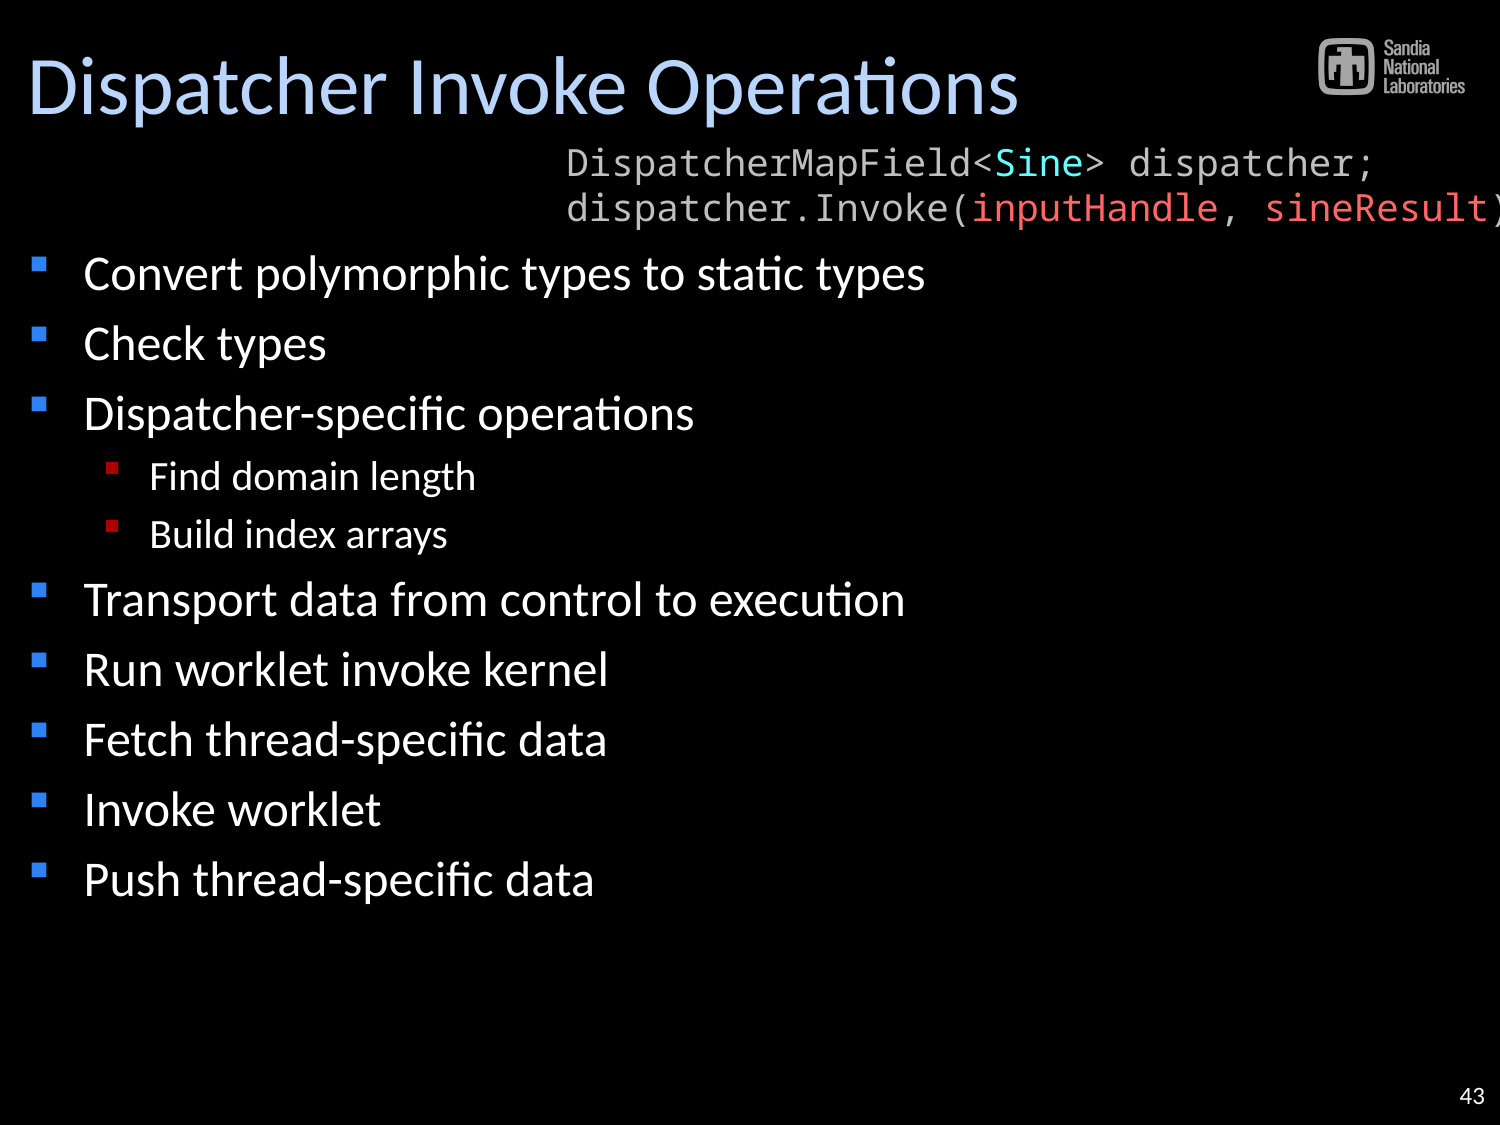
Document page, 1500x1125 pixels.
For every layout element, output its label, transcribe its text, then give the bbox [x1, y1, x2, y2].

picture [1338, 37, 1467, 96]
title Dispatcher Invoke Operations [12, 0, 1338, 162]
list Convert polymorphic types to static types Check types Dispatcher-specific operations Find domain length Build index arrays Transport data from control to execution Run worklet invoke kernel Fetch thread-specific data Invoke worklet Push thread-specific data [12, 162, 1488, 1059]
slide_number 43 [1149, 1065, 1500, 1125]
text_box DispatcherMapField<Sine> dispatcher; dispatcher.Invoke(inputHandle, sineResult); [551, 131, 1500, 237]
